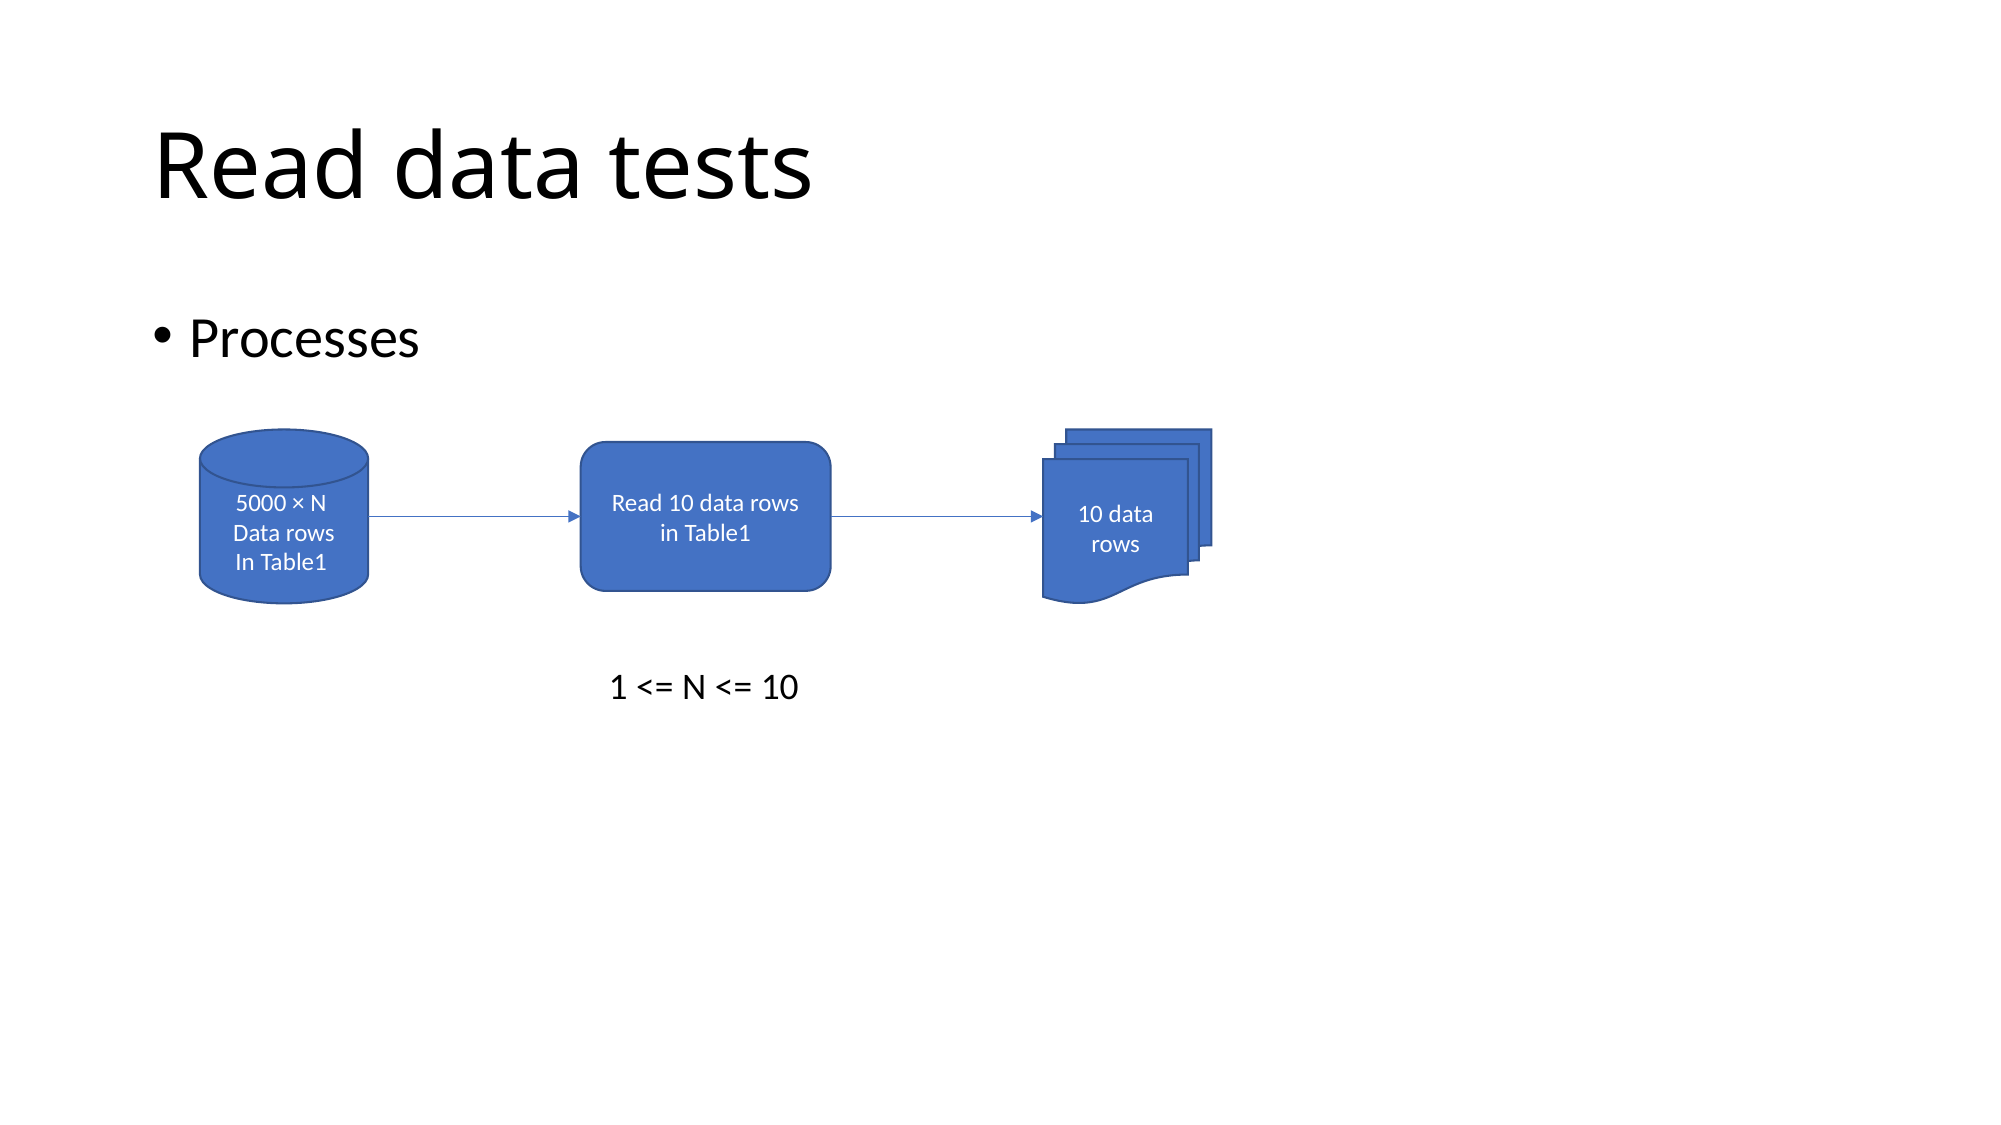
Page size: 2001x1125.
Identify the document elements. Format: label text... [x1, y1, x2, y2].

text_box 1 <= N <= 10 [594, 654, 818, 715]
list Processes [137, 299, 1863, 1014]
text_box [199, 429, 1212, 604]
title Read data tests [137, 59, 1863, 278]
